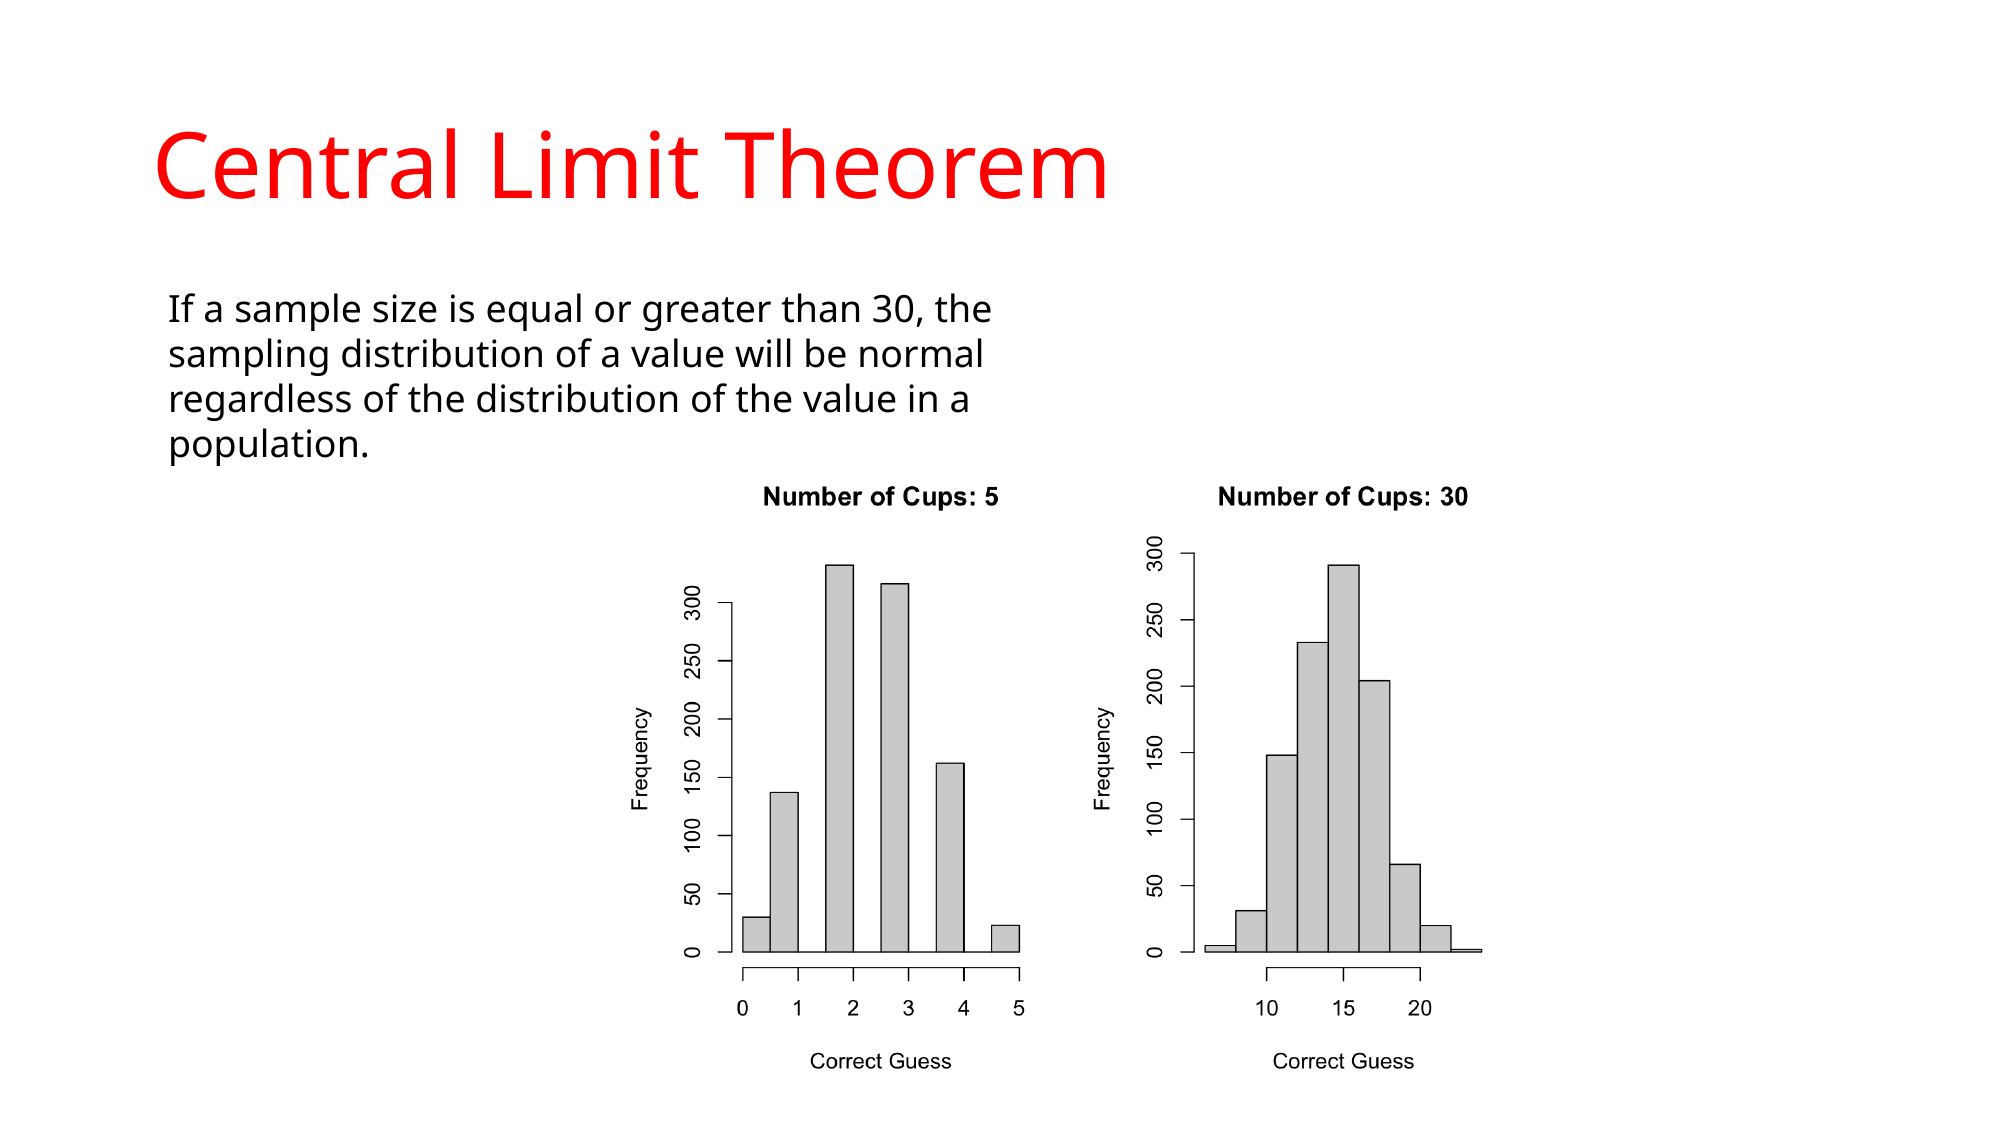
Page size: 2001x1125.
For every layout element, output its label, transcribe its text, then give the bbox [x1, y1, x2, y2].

picture [623, 441, 1548, 1102]
title Central Limit Theorem [137, 59, 1863, 278]
text_box If a sample size is equal or greater than 30, the sampling distribution of a value will be normal regardless of the distribution of the value in a population. [153, 277, 1154, 472]
